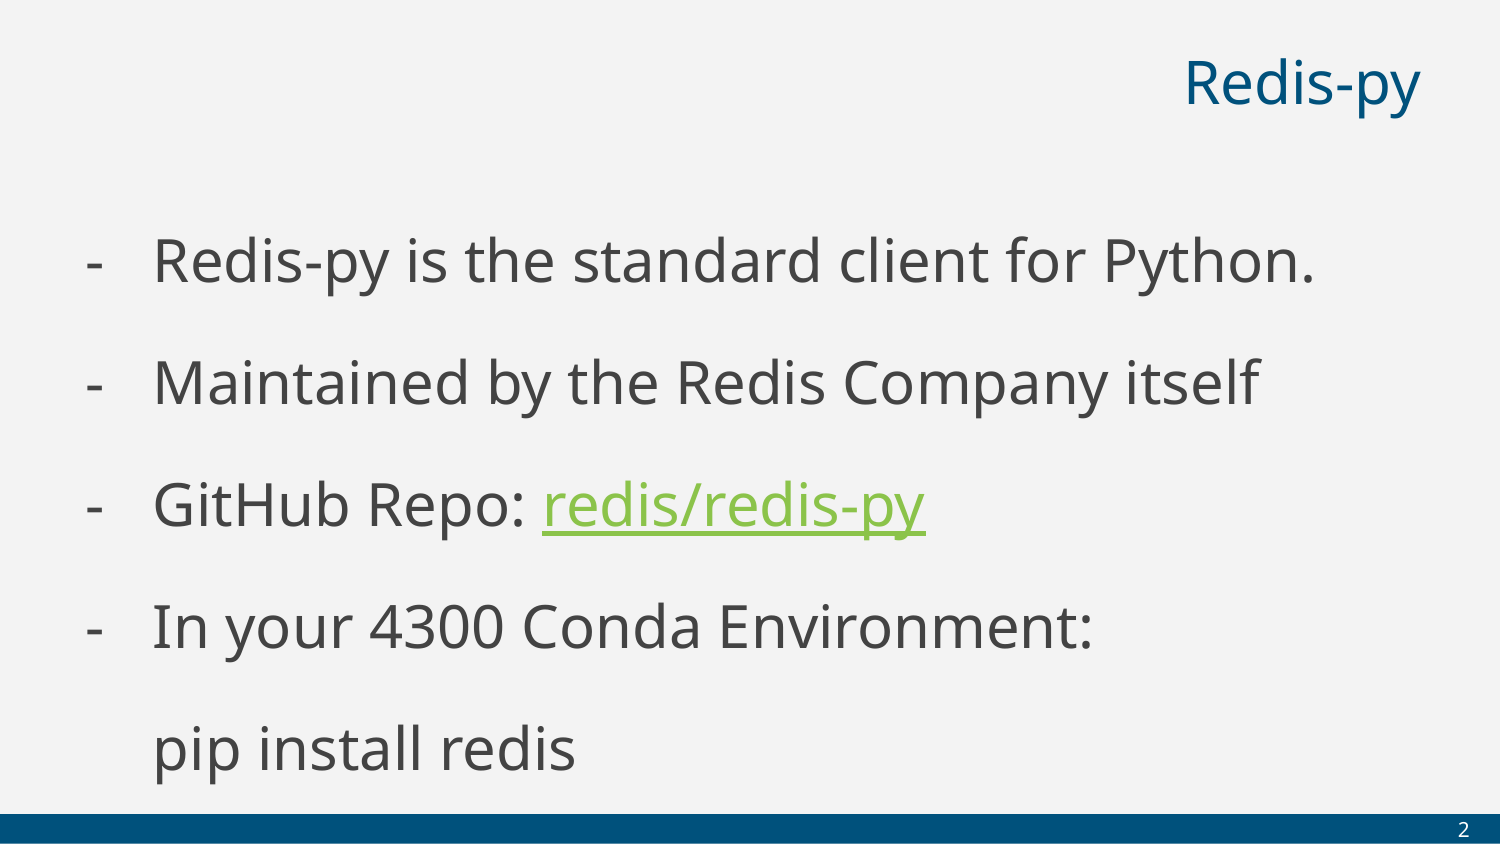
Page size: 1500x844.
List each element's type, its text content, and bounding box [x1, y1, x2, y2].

list Redis-py is the standard client for Python. Maintained by the Redis Company itself GitHub Repo: redis/redis-py In your 4300 Conda Environment: pip install redis [63, 163, 1437, 807]
slide_number ‹#› [1296, 810, 1485, 844]
title Redis-py [63, 24, 1437, 138]
